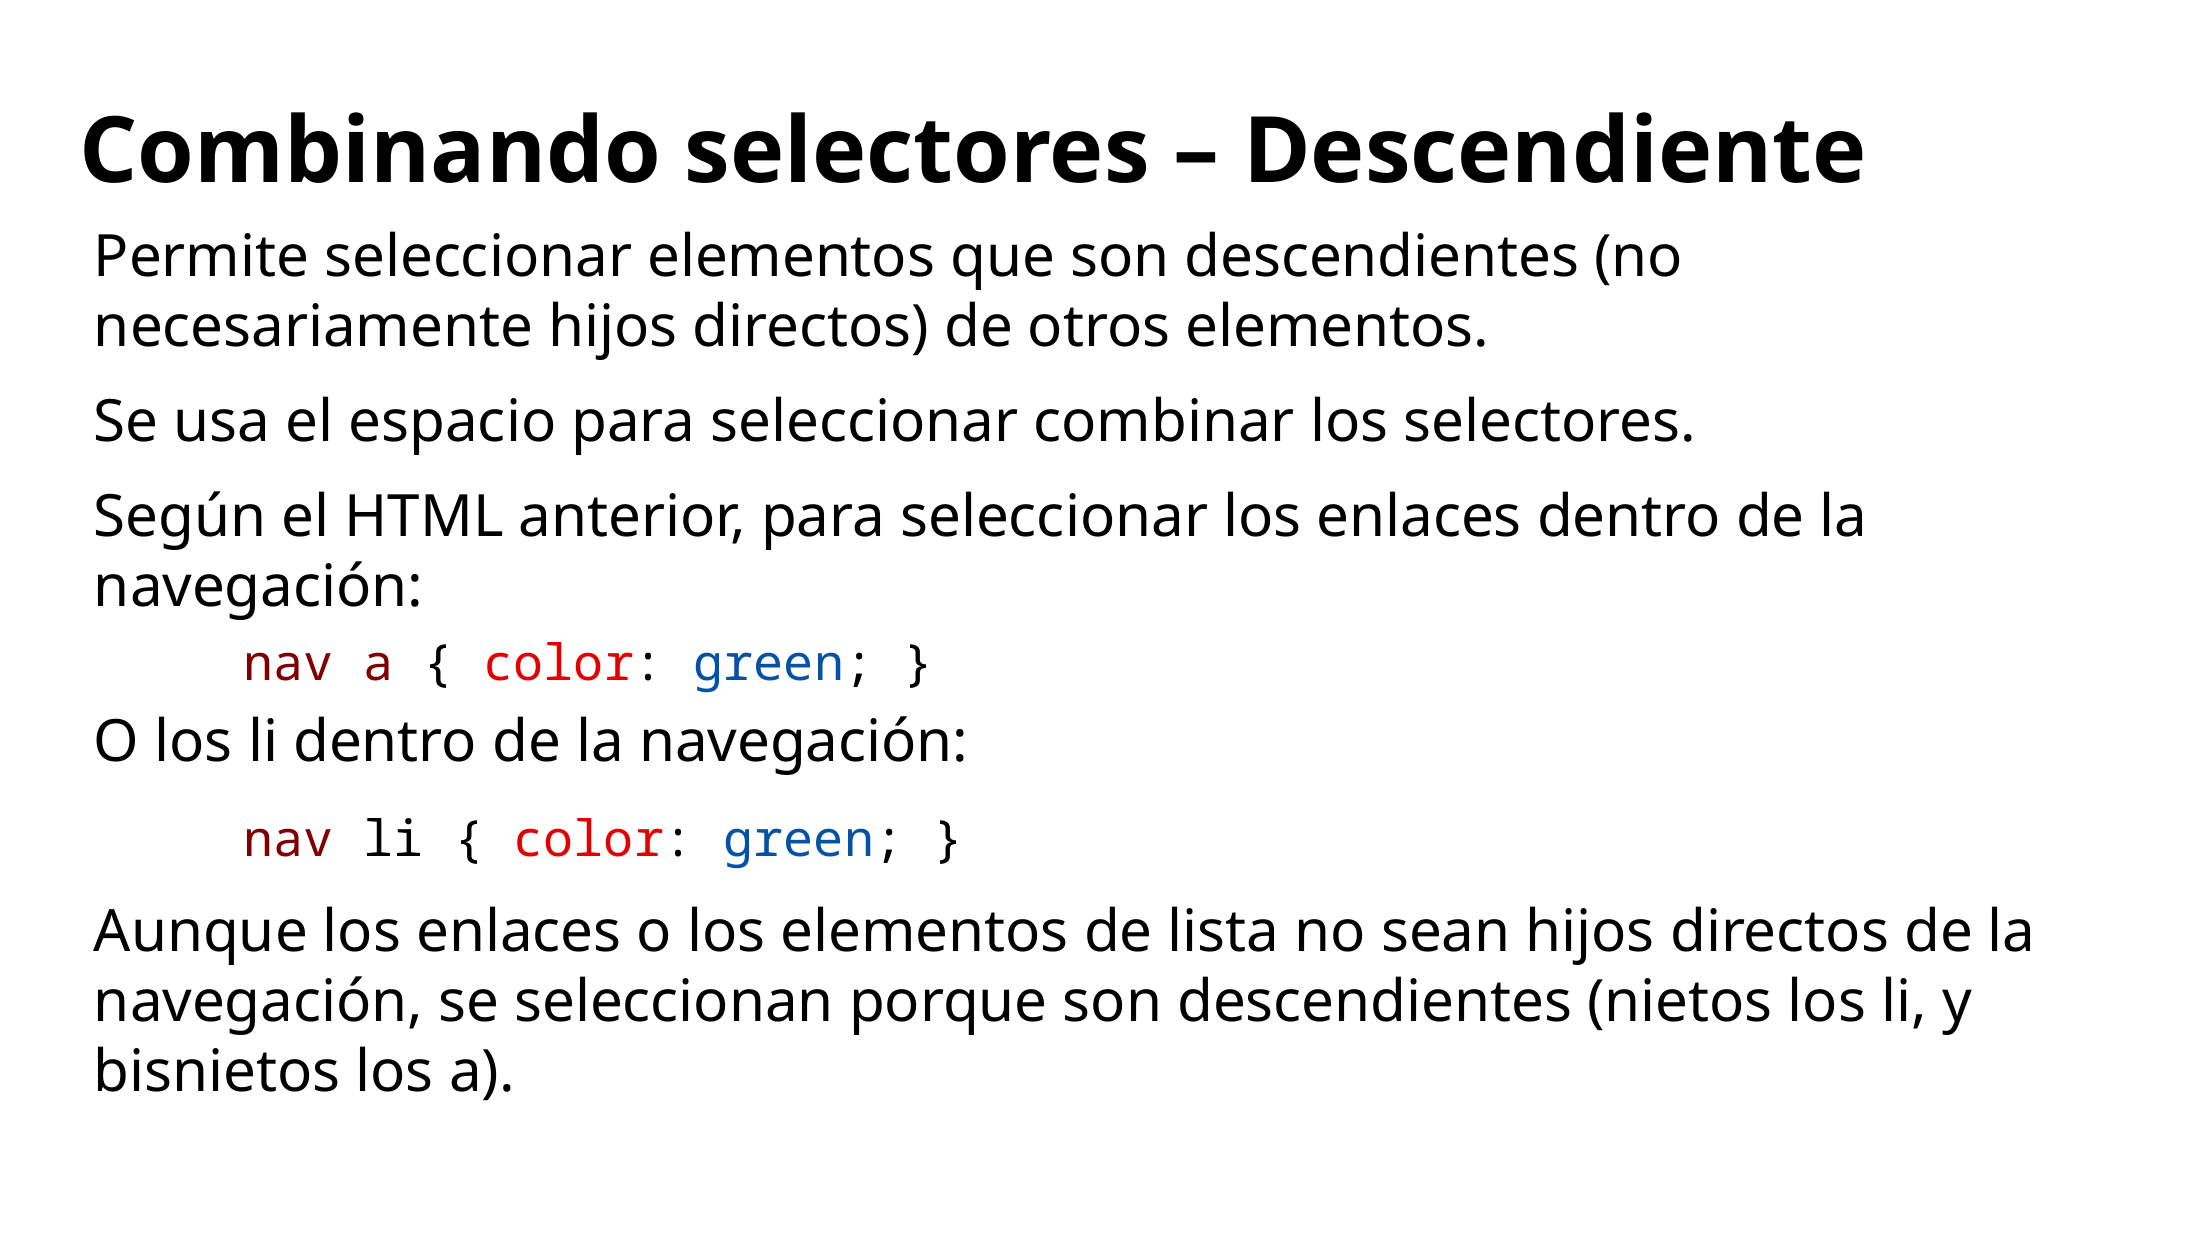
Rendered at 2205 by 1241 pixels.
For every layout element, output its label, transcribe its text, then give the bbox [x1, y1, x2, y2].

title Combinando selectores – Descendiente [79, 41, 2136, 264]
text_box Permite seleccionar elementos que son descendientes (no necesariamente hijos directos) de otros elementos. Se usa el espacio para seleccionar combinar los selectores. Según el HTML anterior, para seleccionar los enlaces dentro de la navegación: nav a { color: green; } O los li dentro de la navegación: nav li { color: green; } Aunque los enlaces o los elementos de lista no sean hijos directos de la navegación, se seleccionan porque son descendientes (nietos los li, y bisnietos los a). [79, 210, 2126, 1196]
